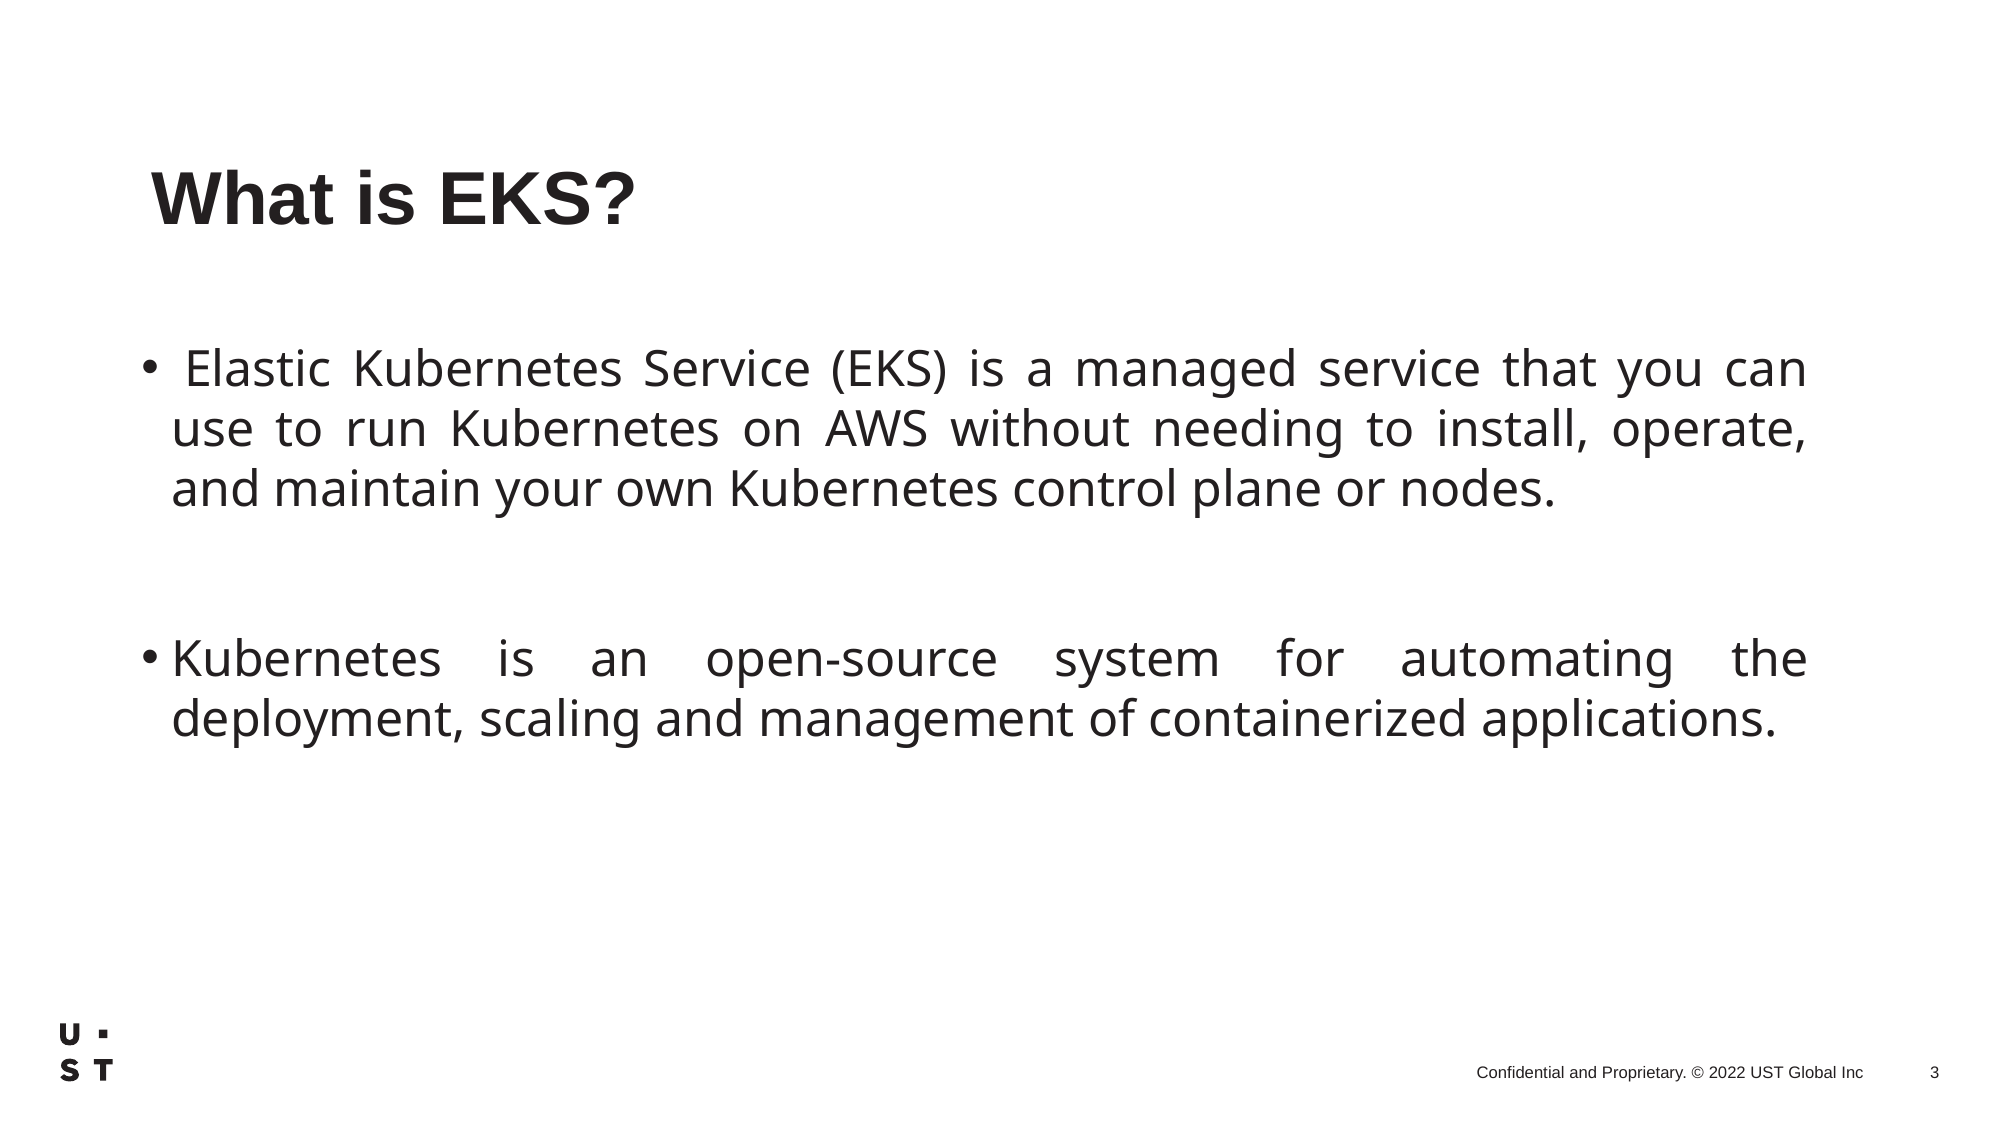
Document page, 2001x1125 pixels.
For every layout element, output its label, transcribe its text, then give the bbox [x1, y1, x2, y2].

text_box Elastic Kubernetes Service (EKS) is a managed service that you can use to run Kubernetes on AWS without needing to install, operate, and maintain your own Kubernetes control plane or nodes. Kubernetes is an open-source system for automating the deployment, scaling and management of containerized applications. [141, 336, 1809, 917]
text_box What is EKS? [151, 149, 1138, 240]
